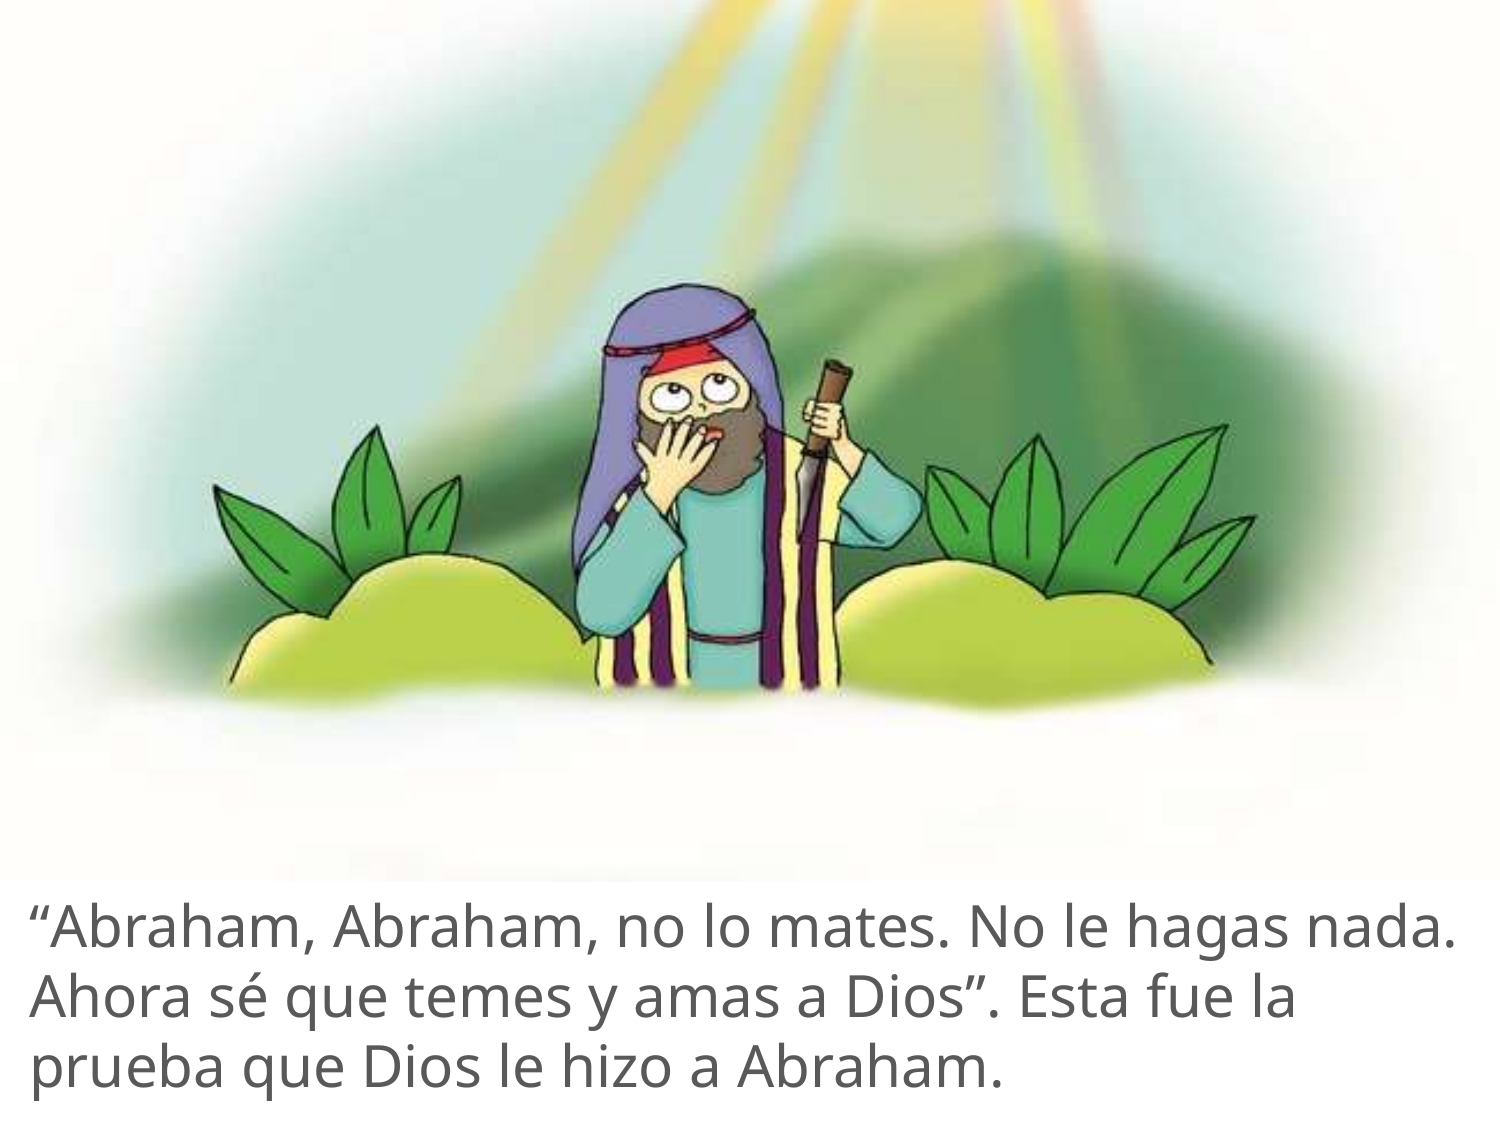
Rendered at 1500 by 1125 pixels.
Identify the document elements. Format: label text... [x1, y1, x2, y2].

text_box “Abraham, Abraham, no lo mates. No le hagas nada. Ahora sé que temes y amas a Dios”. Esta fue la prueba que Dios le hizo a Abraham. [14, 889, 1500, 1107]
picture [0, 0, 1500, 882]
